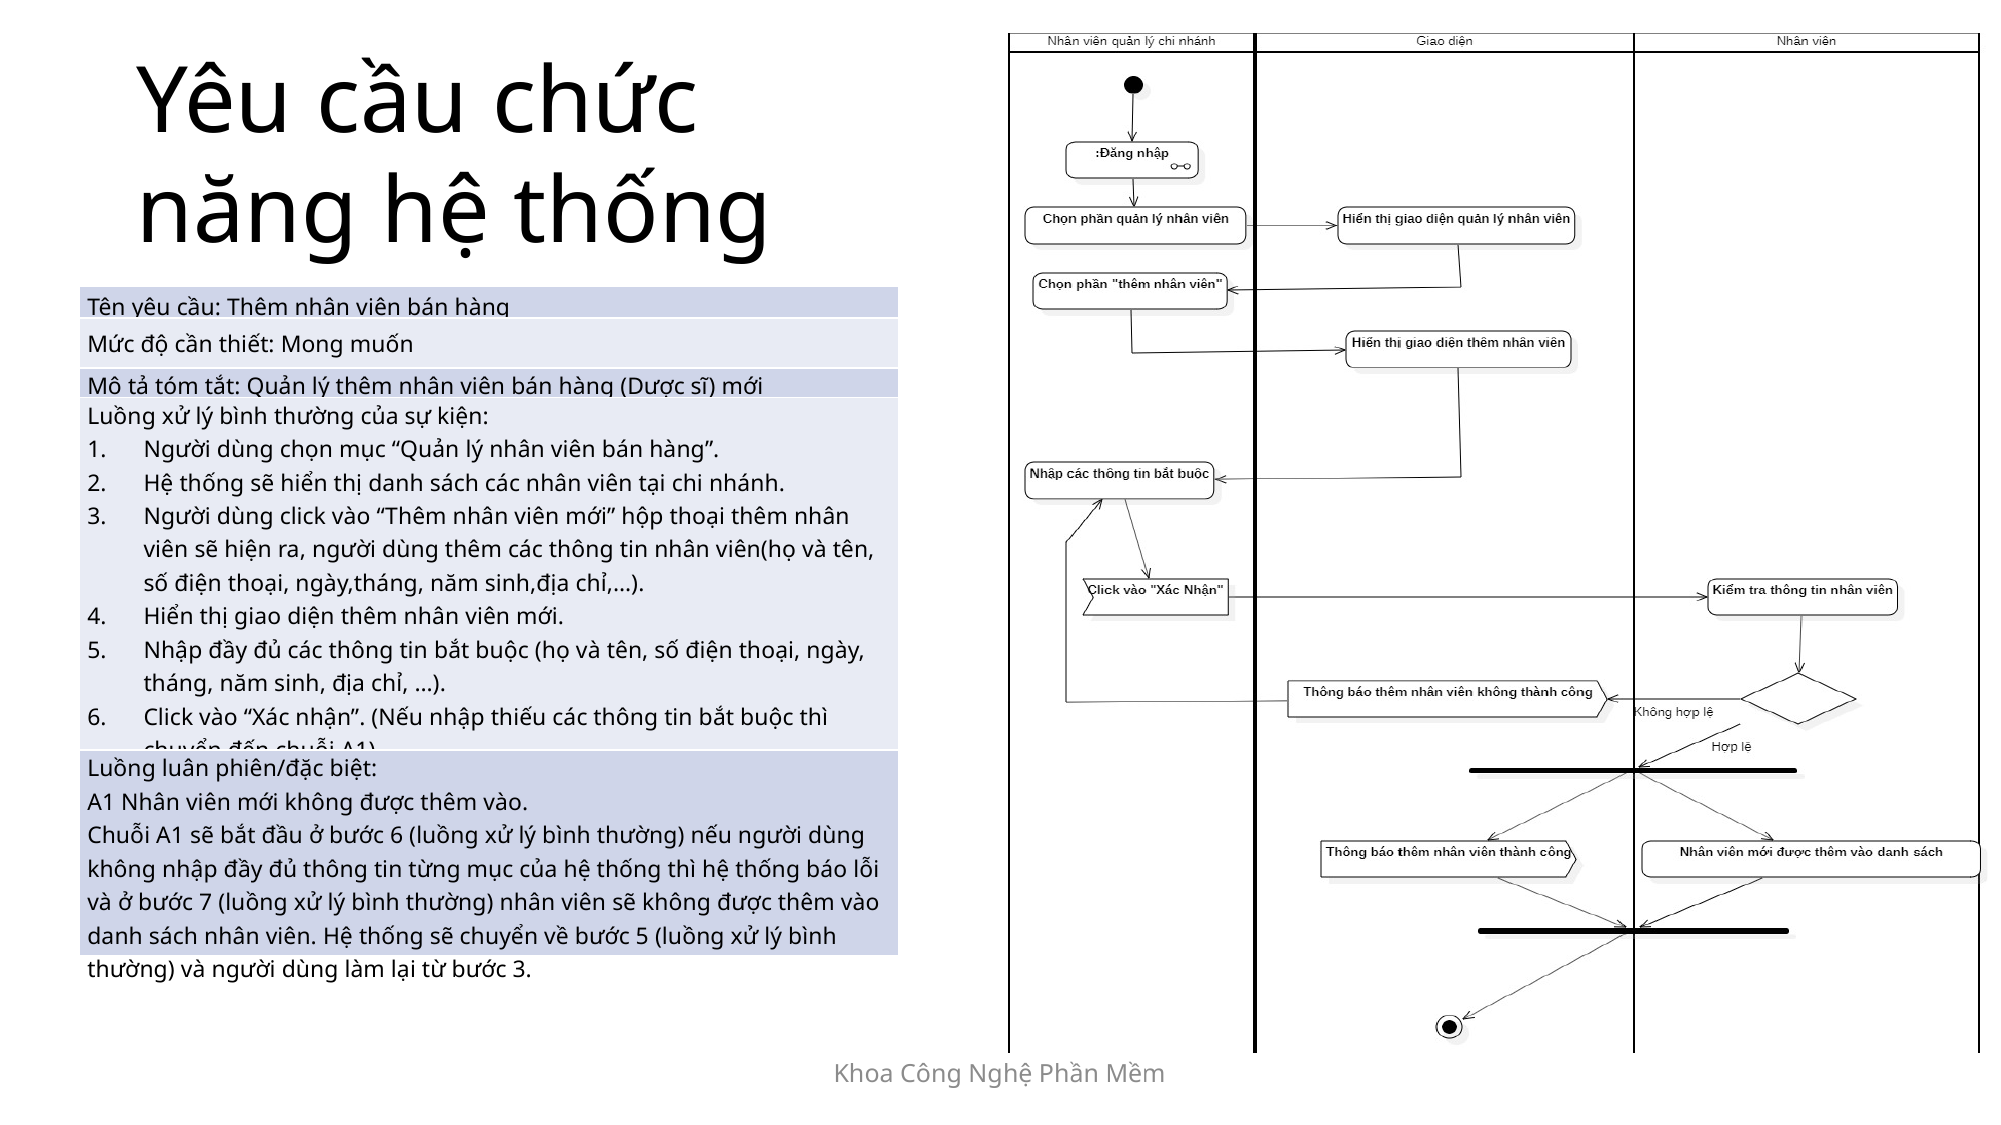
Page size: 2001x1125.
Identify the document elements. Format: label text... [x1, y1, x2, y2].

table_cell Mô tả tóm tắt: Quản lý thêm nhân viên bán hàng (Dược sĩ) mới [80, 369, 898, 397]
picture [999, 33, 1988, 1053]
table_cell Mức độ cần thiết: Mong muốn [80, 319, 898, 367]
table_cell Luồng xử lý bình thường của sự kiện: Người dùng chọn mục “Quản lý nhân viên bán hàng”. Hệ thống sẽ hiển thị danh sách các nhân viên tại chi nhánh. Người dùng click vào “Thêm nhân viên mới” hộp thoại thêm nhân viên sẽ hiện ra, người dùng thêm các thông tin nhân viên(họ và tên, số điện thoại, ngày,tháng, năm sinh,địa chỉ,…). Hiển thị giao diện thêm nhân viên mới. Nhập đầy đủ các thông tin bắt buộc (họ và tên, số điện thoại, ngày, tháng, năm sinh, địa chỉ, …). Click vào “Xác nhận”. (Nếu nhập thiếu các thông tin bắt buộc thì chuyển đến chuỗi A1). Hệ thống thông báo “Thêm thành công”. [80, 398, 898, 749]
table_cell Luồng luân phiên/đặc biệt: A1 Nhân viên mới không được thêm vào. Chuỗi A1 sẽ bắt đầu ở bước 6 (luồng xử lý bình thường) nếu người dùng không nhập đầy đủ thông tin từng mục của hệ thống thì hệ thống báo lỗi và ở bước 7 (luồng xử lý bình thường) nhân viên sẽ không được thêm vào danh sách nhân viên. Hệ thống sẽ chuyển về bước 5 (luồng xử lý bình thường) và người dùng làm lại từ bước 3. [80, 751, 898, 955]
text_box Yêu cầu chức năng hệ thống [122, 33, 797, 268]
table_header Tên yêu cầu: Thêm nhân viên bán hàng [80, 287, 898, 317]
footer Khoa Công Nghệ Phần Mềm [662, 1042, 1338, 1103]
